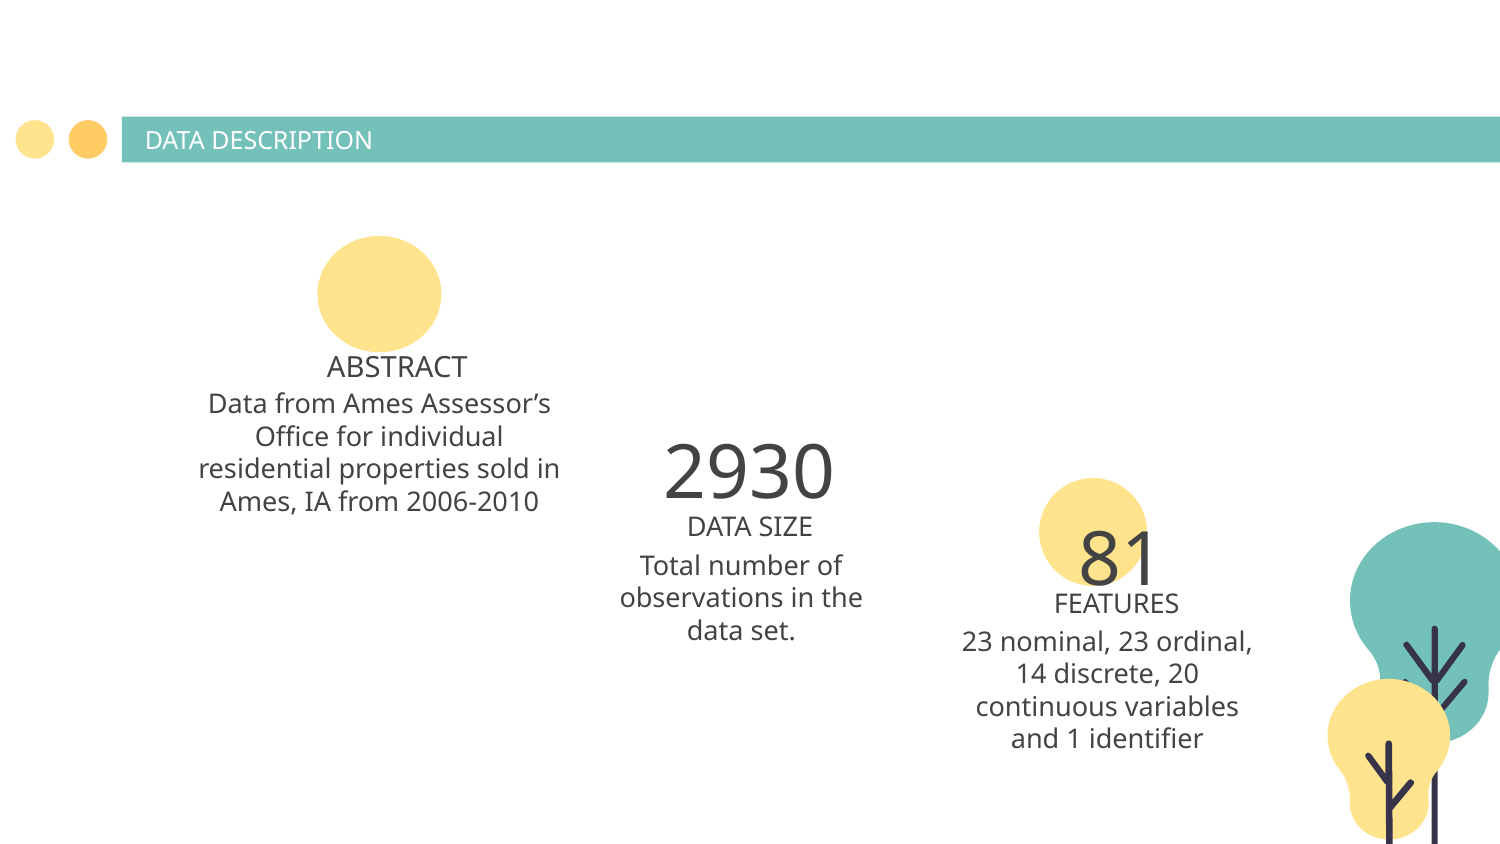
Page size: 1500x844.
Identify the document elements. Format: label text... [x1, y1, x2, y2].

text_box [317, 235, 442, 304]
text_box [1044, 478, 1142, 508]
title DATA DESCRIPTION [129, 118, 952, 170]
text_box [1325, 678, 1451, 844]
title DATA SIZE [559, 461, 941, 557]
subtitle Total number of observations in the data set. [575, 533, 908, 634]
title 81 [978, 508, 1266, 538]
title FEATURES [926, 538, 1308, 634]
title ABSTRACT [201, 304, 594, 399]
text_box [1349, 521, 1500, 844]
subtitle Data from Ames Assessor’s Office for individual residential properties sold in Ames, IA from 2006-2010 [183, 371, 576, 473]
subtitle 23 nominal, 23 ordinal, 14 discrete, 20 continuous variables and 1 identifier [941, 609, 1273, 710]
title 2930 [606, 420, 894, 461]
